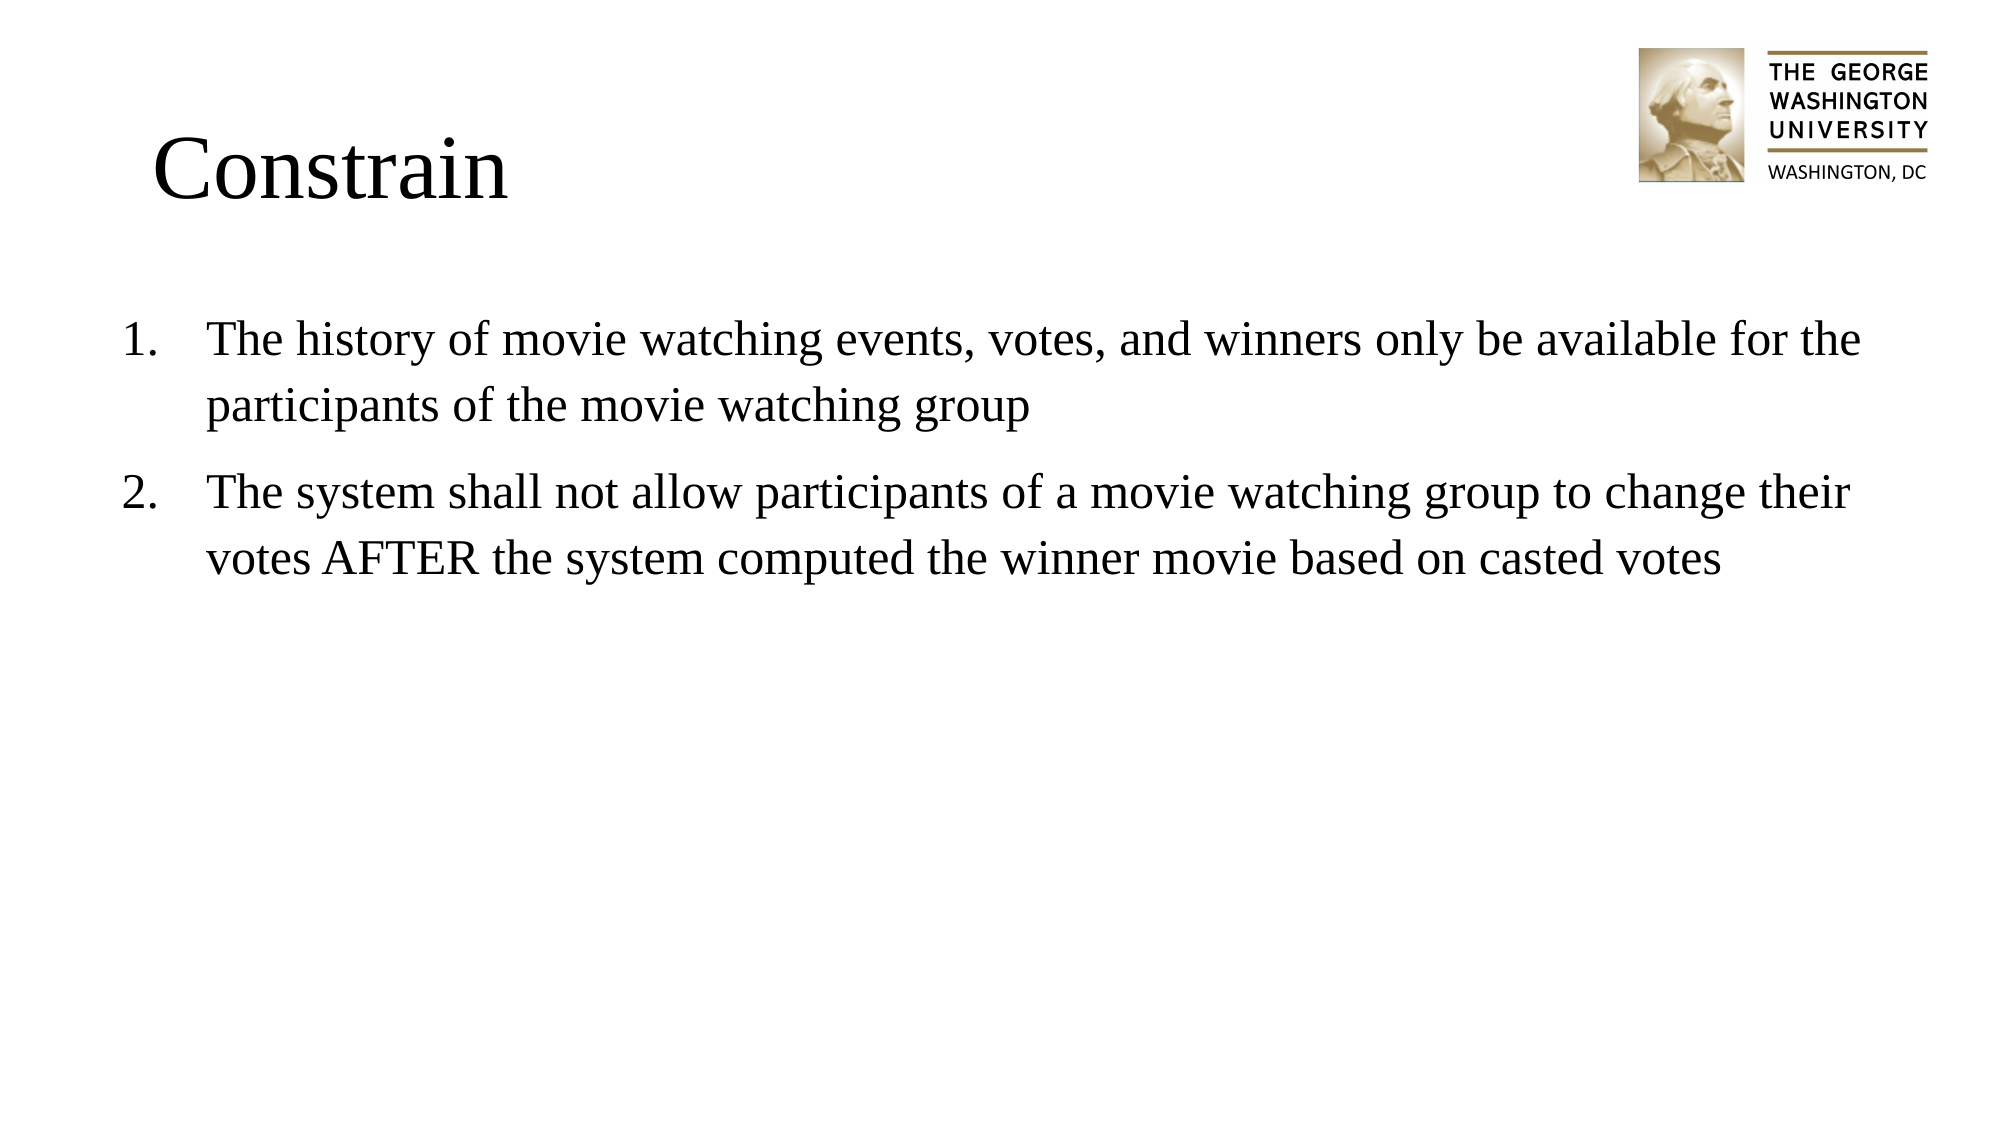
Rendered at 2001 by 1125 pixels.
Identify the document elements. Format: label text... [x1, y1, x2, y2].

list The history of movie watching events, votes, and winners only be available for the participants of the movie watching group The system shall not allow participants of a movie watching group to change their votes AFTER the system computed the winner movie based on casted votes [106, 292, 1894, 1007]
title Constrain [137, 59, 1863, 278]
picture [1637, 44, 1929, 185]
